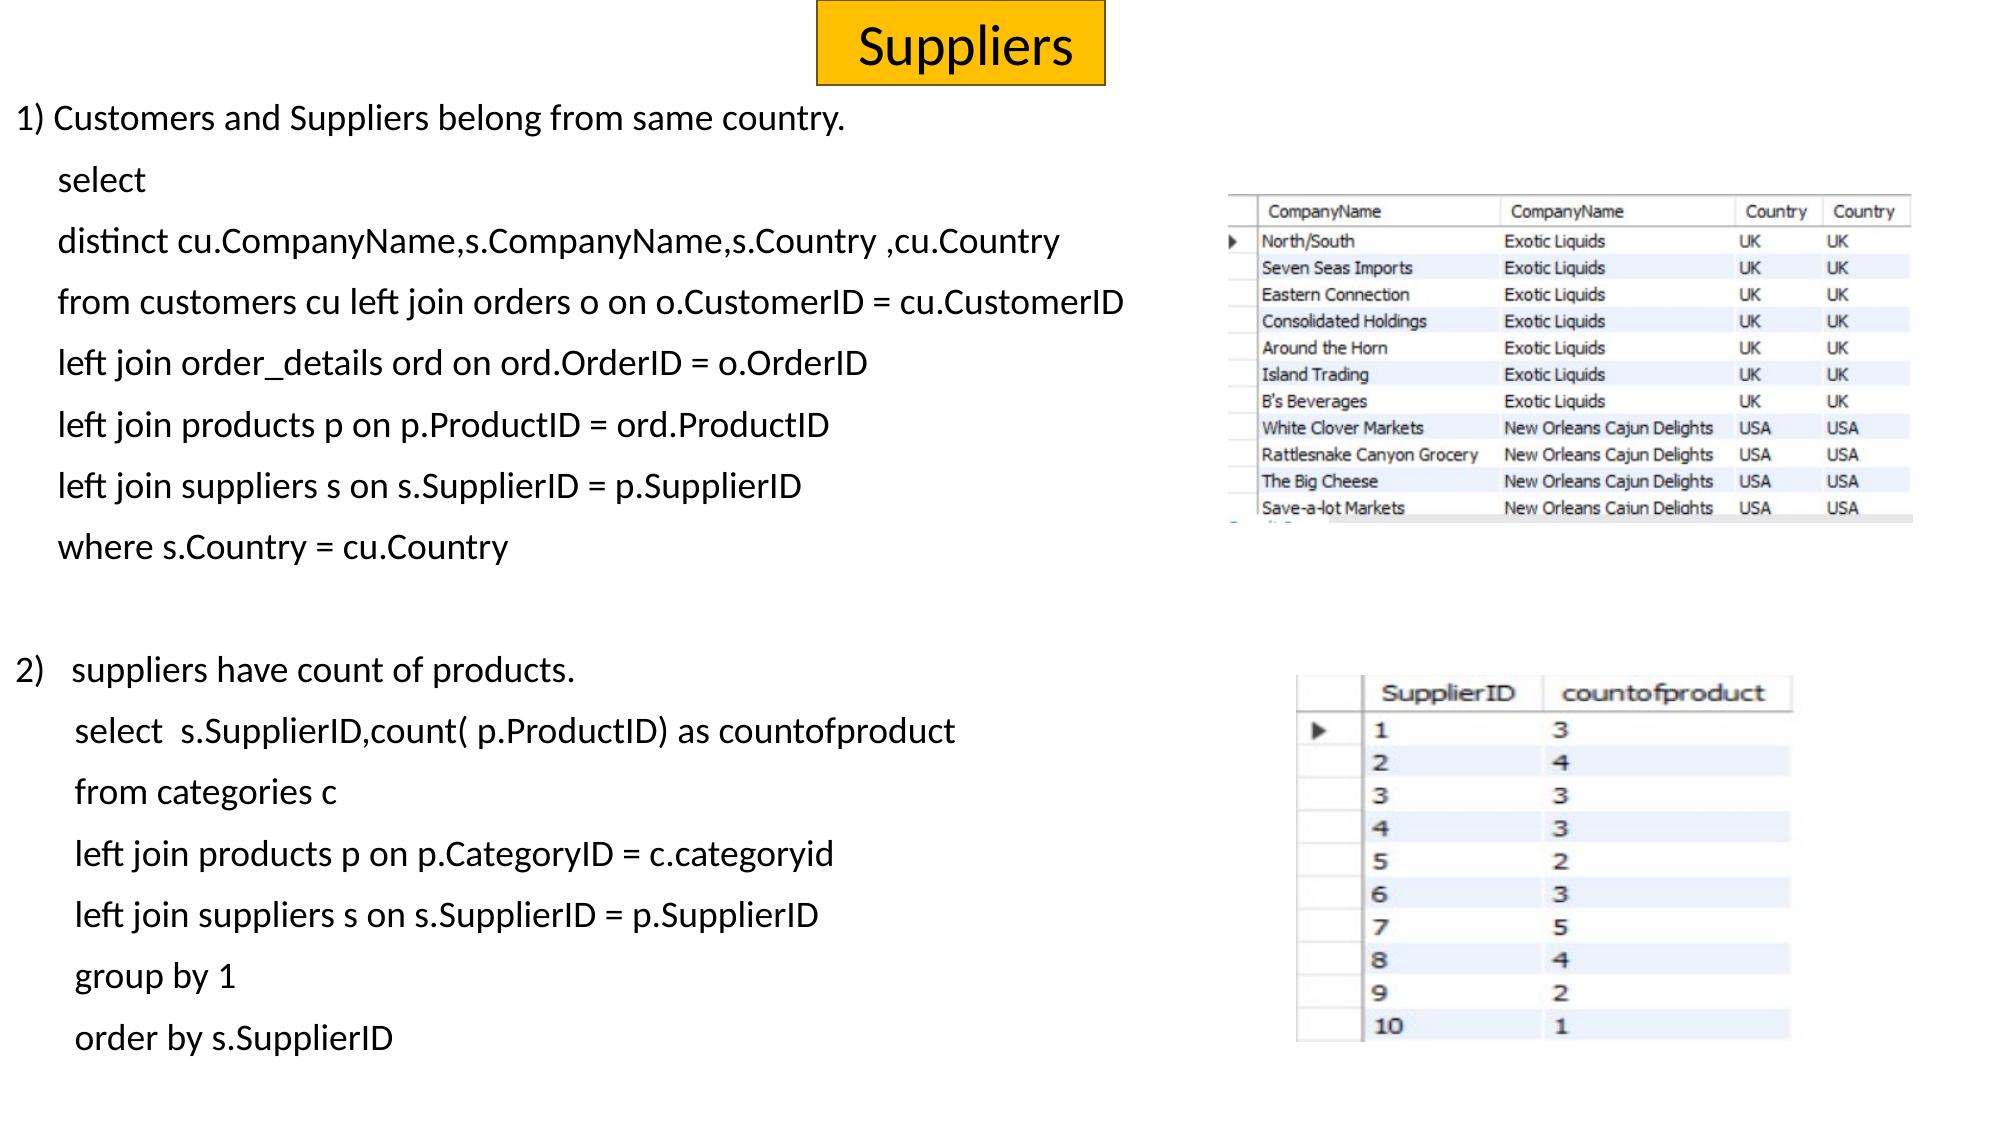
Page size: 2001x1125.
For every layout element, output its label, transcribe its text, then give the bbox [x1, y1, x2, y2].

picture [1228, 194, 1913, 523]
picture [1296, 675, 1805, 1042]
list 1) Customers and Suppliers belong from same country. select distinct cu.CompanyName,s.CompanyName,s.Country ,cu.Country from customers cu left join orders o on o.CustomerID = cu.CustomerID left join order_details ord on ord.OrderID = o.OrderID left join products p on p.ProductID = ord.ProductID left join suppliers s on s.SupplierID = p.SupplierID where s.Country = cu.Country suppliers have count of products. select s.SupplierID,count( p.ProductID) as countofproduct from categories c left join products p on p.CategoryID = c.categoryid left join suppliers s on s.SupplierID = p.SupplierID group by 1 order by s.SupplierID [0, 0, 2000, 1125]
text_box Suppliers [816, 0, 1106, 86]
